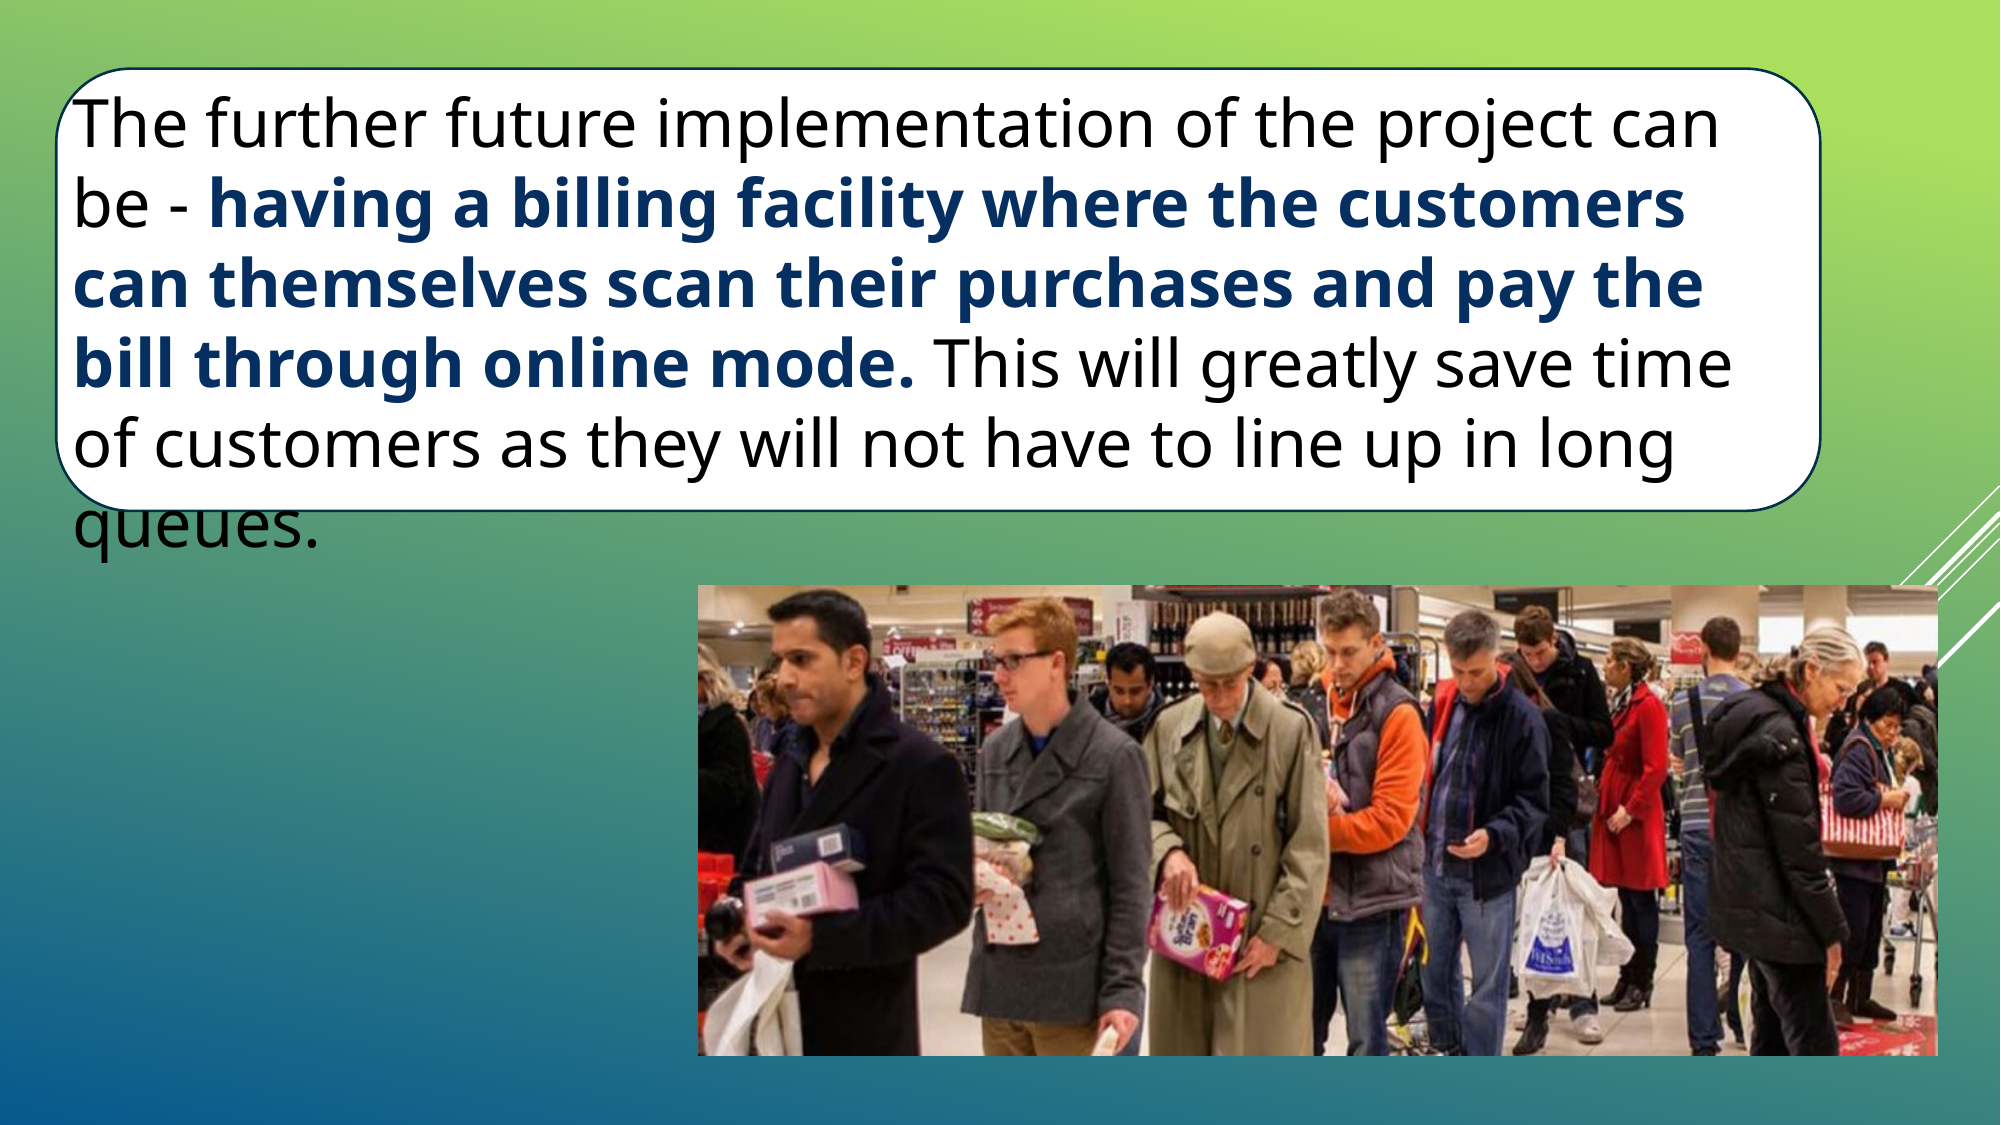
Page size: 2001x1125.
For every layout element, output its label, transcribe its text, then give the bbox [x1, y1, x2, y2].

text_box [101, 67, 1776, 73]
text_box [98, 505, 1779, 513]
list The further future implementation of the project can be - having a billing facility where the customers can themselves scan their purchases and pay the bill through online mode. This will greatly save time of customers as they will not have to line up in long queues. [57, 73, 1825, 505]
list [698, 585, 1938, 1056]
